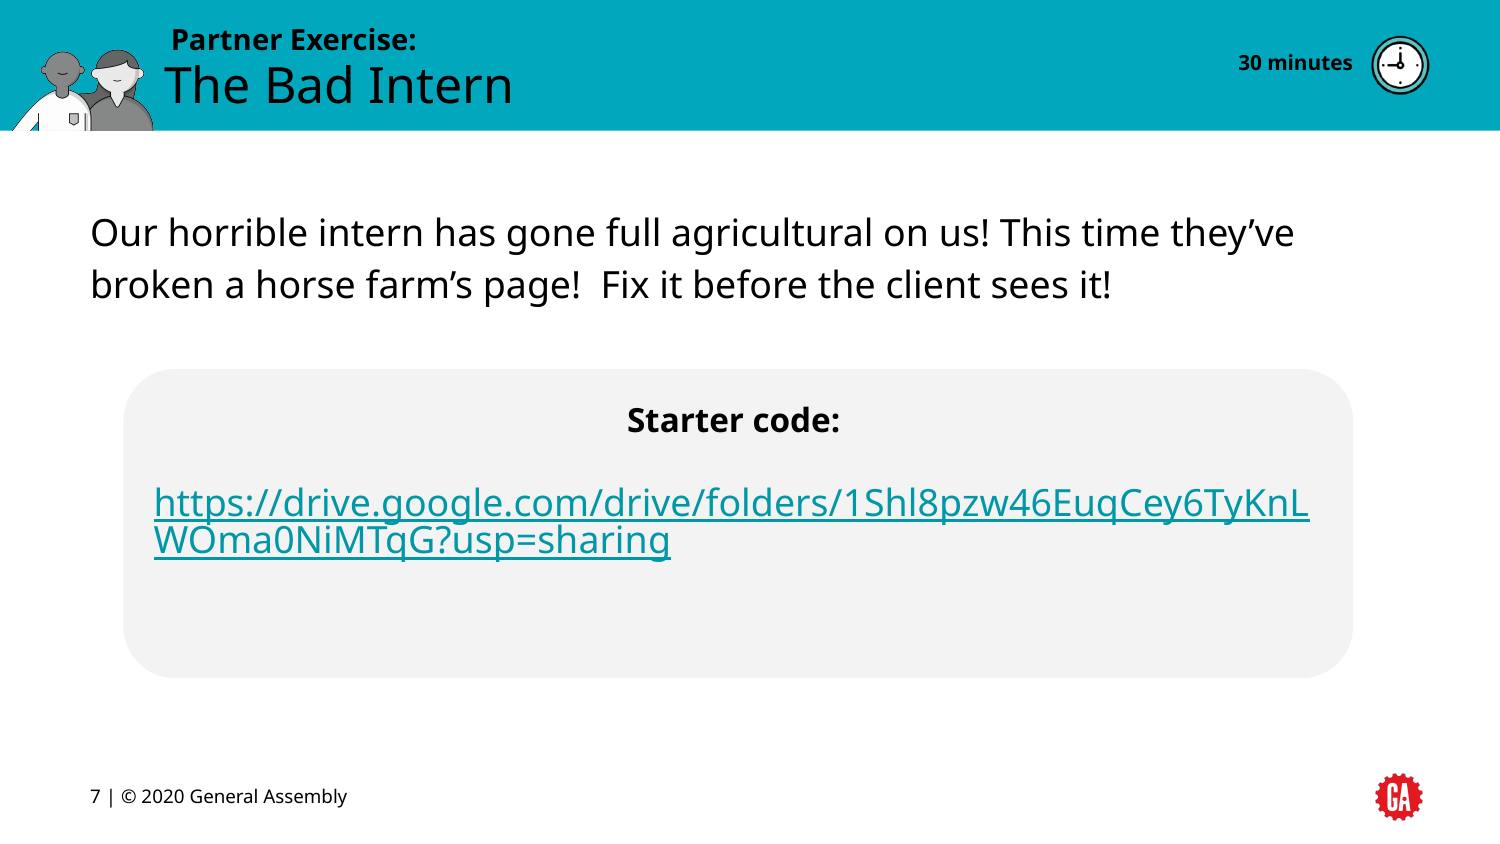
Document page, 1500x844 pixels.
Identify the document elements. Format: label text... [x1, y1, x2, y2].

picture [12, 34, 156, 131]
list Our horrible intern has gone full agricultural on us! This time they’ve broken a horse farm’s page! Fix it before the client sees it! [75, 187, 1425, 339]
picture [1368, 32, 1433, 98]
slide_number ‹#› | © 2020 General Assembly [75, 764, 465, 830]
subtitle 30 minutes [1148, 34, 1369, 89]
picture [1373, 771, 1425, 823]
text_box Starter code: https://drive.google.com/drive/folders/1Shl8pzw46EuqCey6TyKnLWOma0NiMTqG?usp=sharing [123, 369, 1354, 679]
title The Bad Intern [149, 38, 971, 115]
